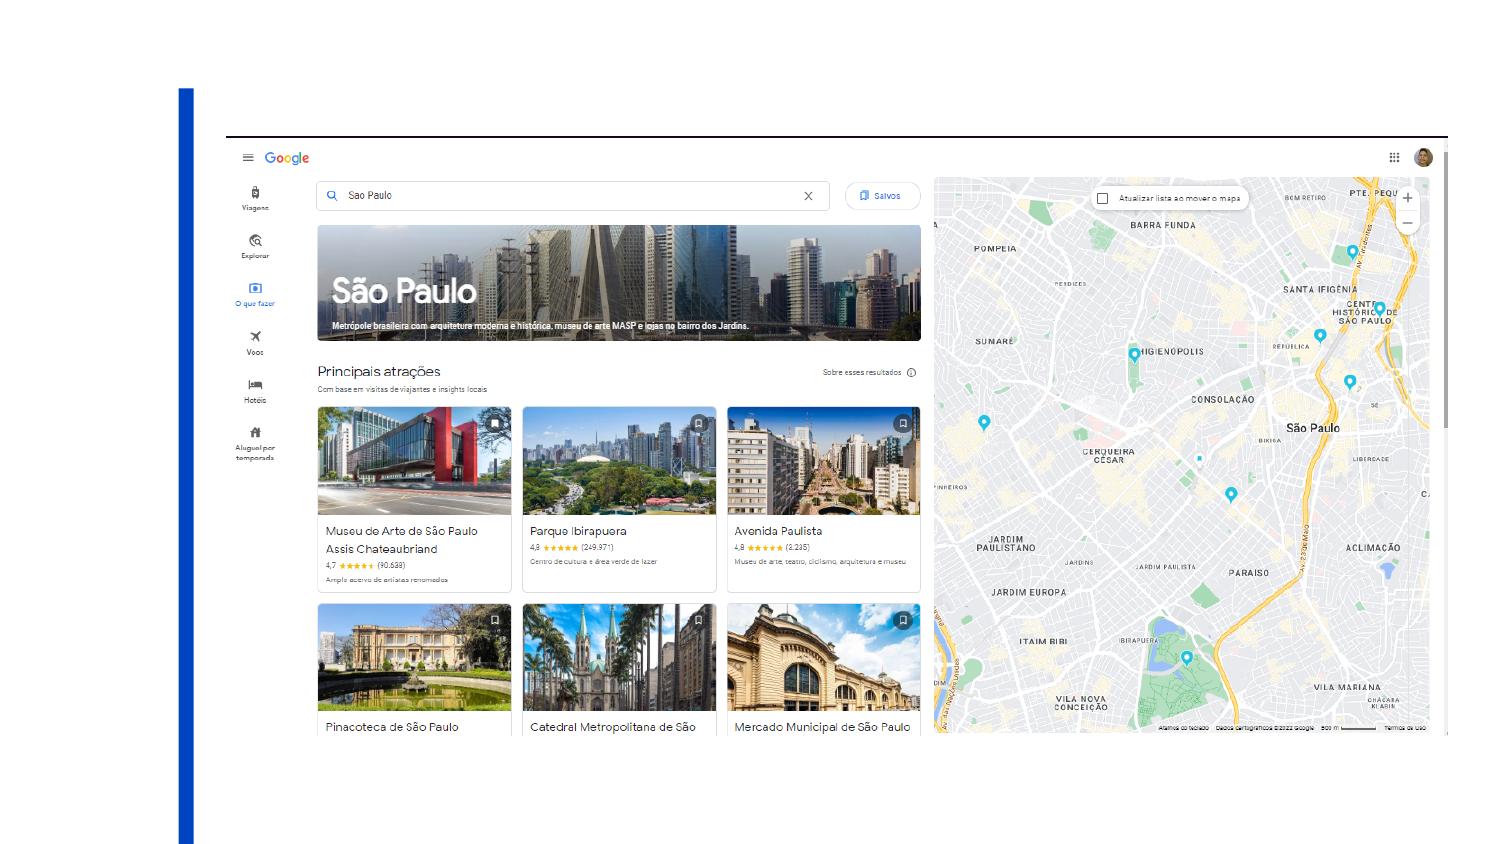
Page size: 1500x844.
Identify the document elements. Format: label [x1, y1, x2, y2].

picture [226, 136, 1448, 736]
